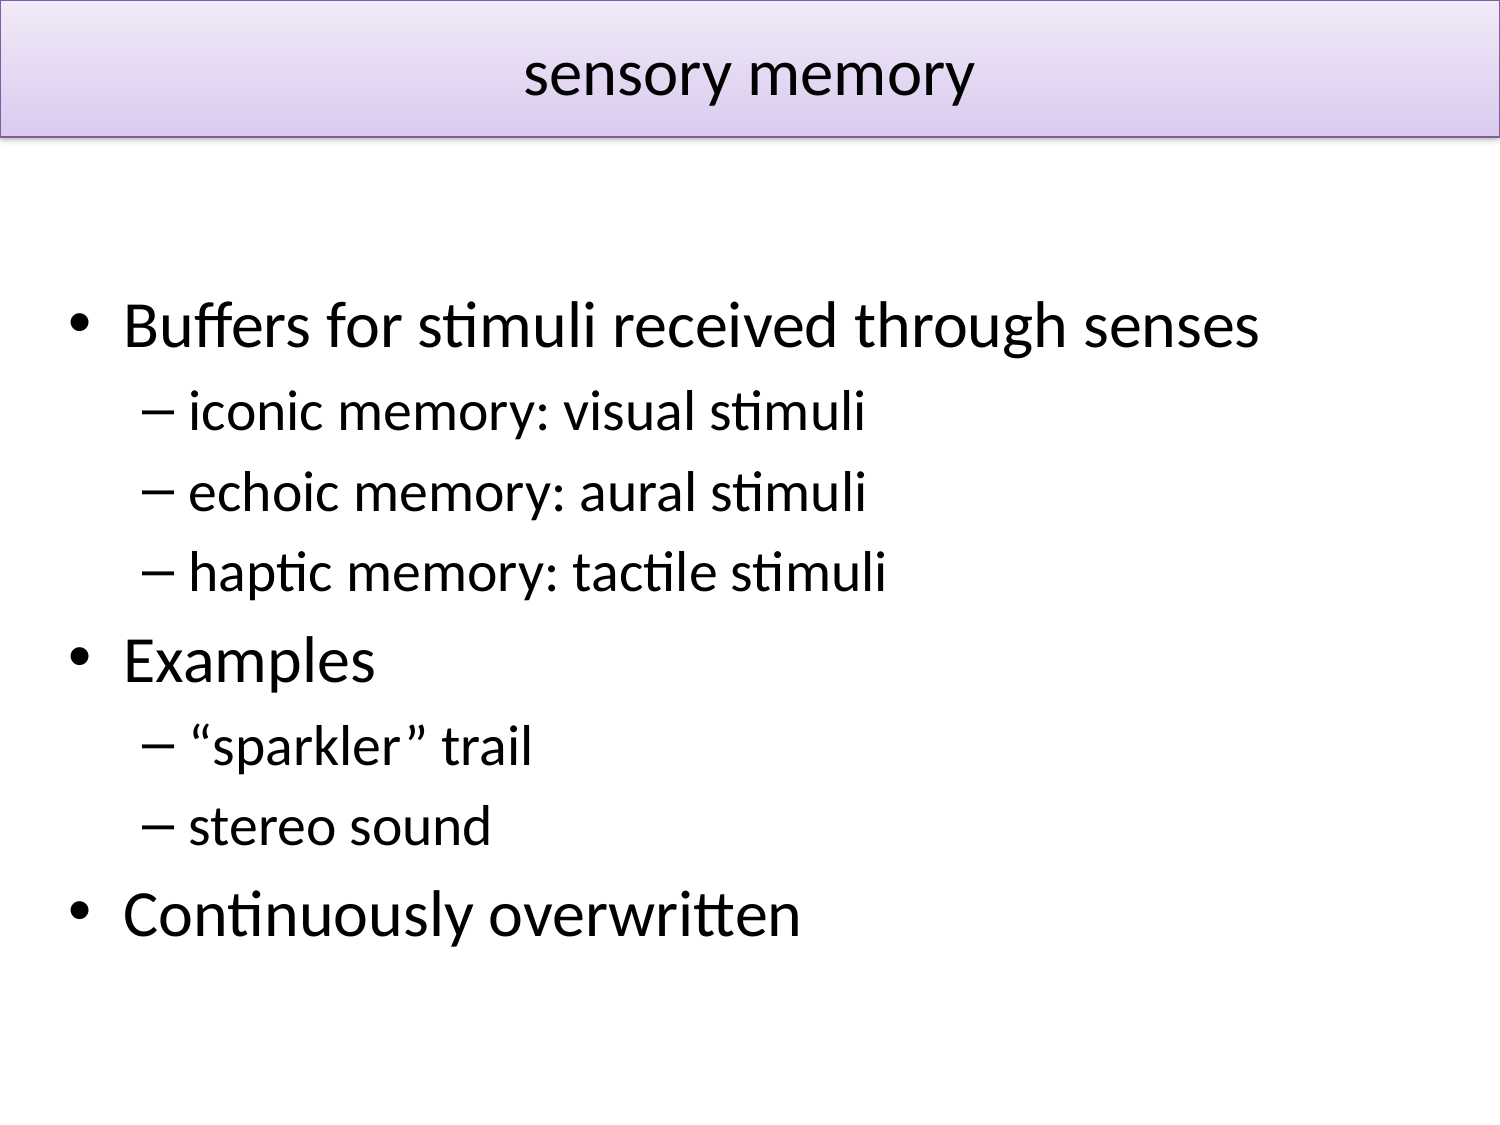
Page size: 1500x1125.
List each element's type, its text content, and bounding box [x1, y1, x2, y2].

text_box [49, 160, 1451, 1001]
text_box Buffers for stimuli received through senses iconic memory: visual stimuli echoic memory: aural stimuli haptic memory: tactile stimuli Examples “sparkler” trail stereo sound Continuously overwritten [53, 274, 1328, 965]
title sensory memory [0, 0, 1500, 138]
